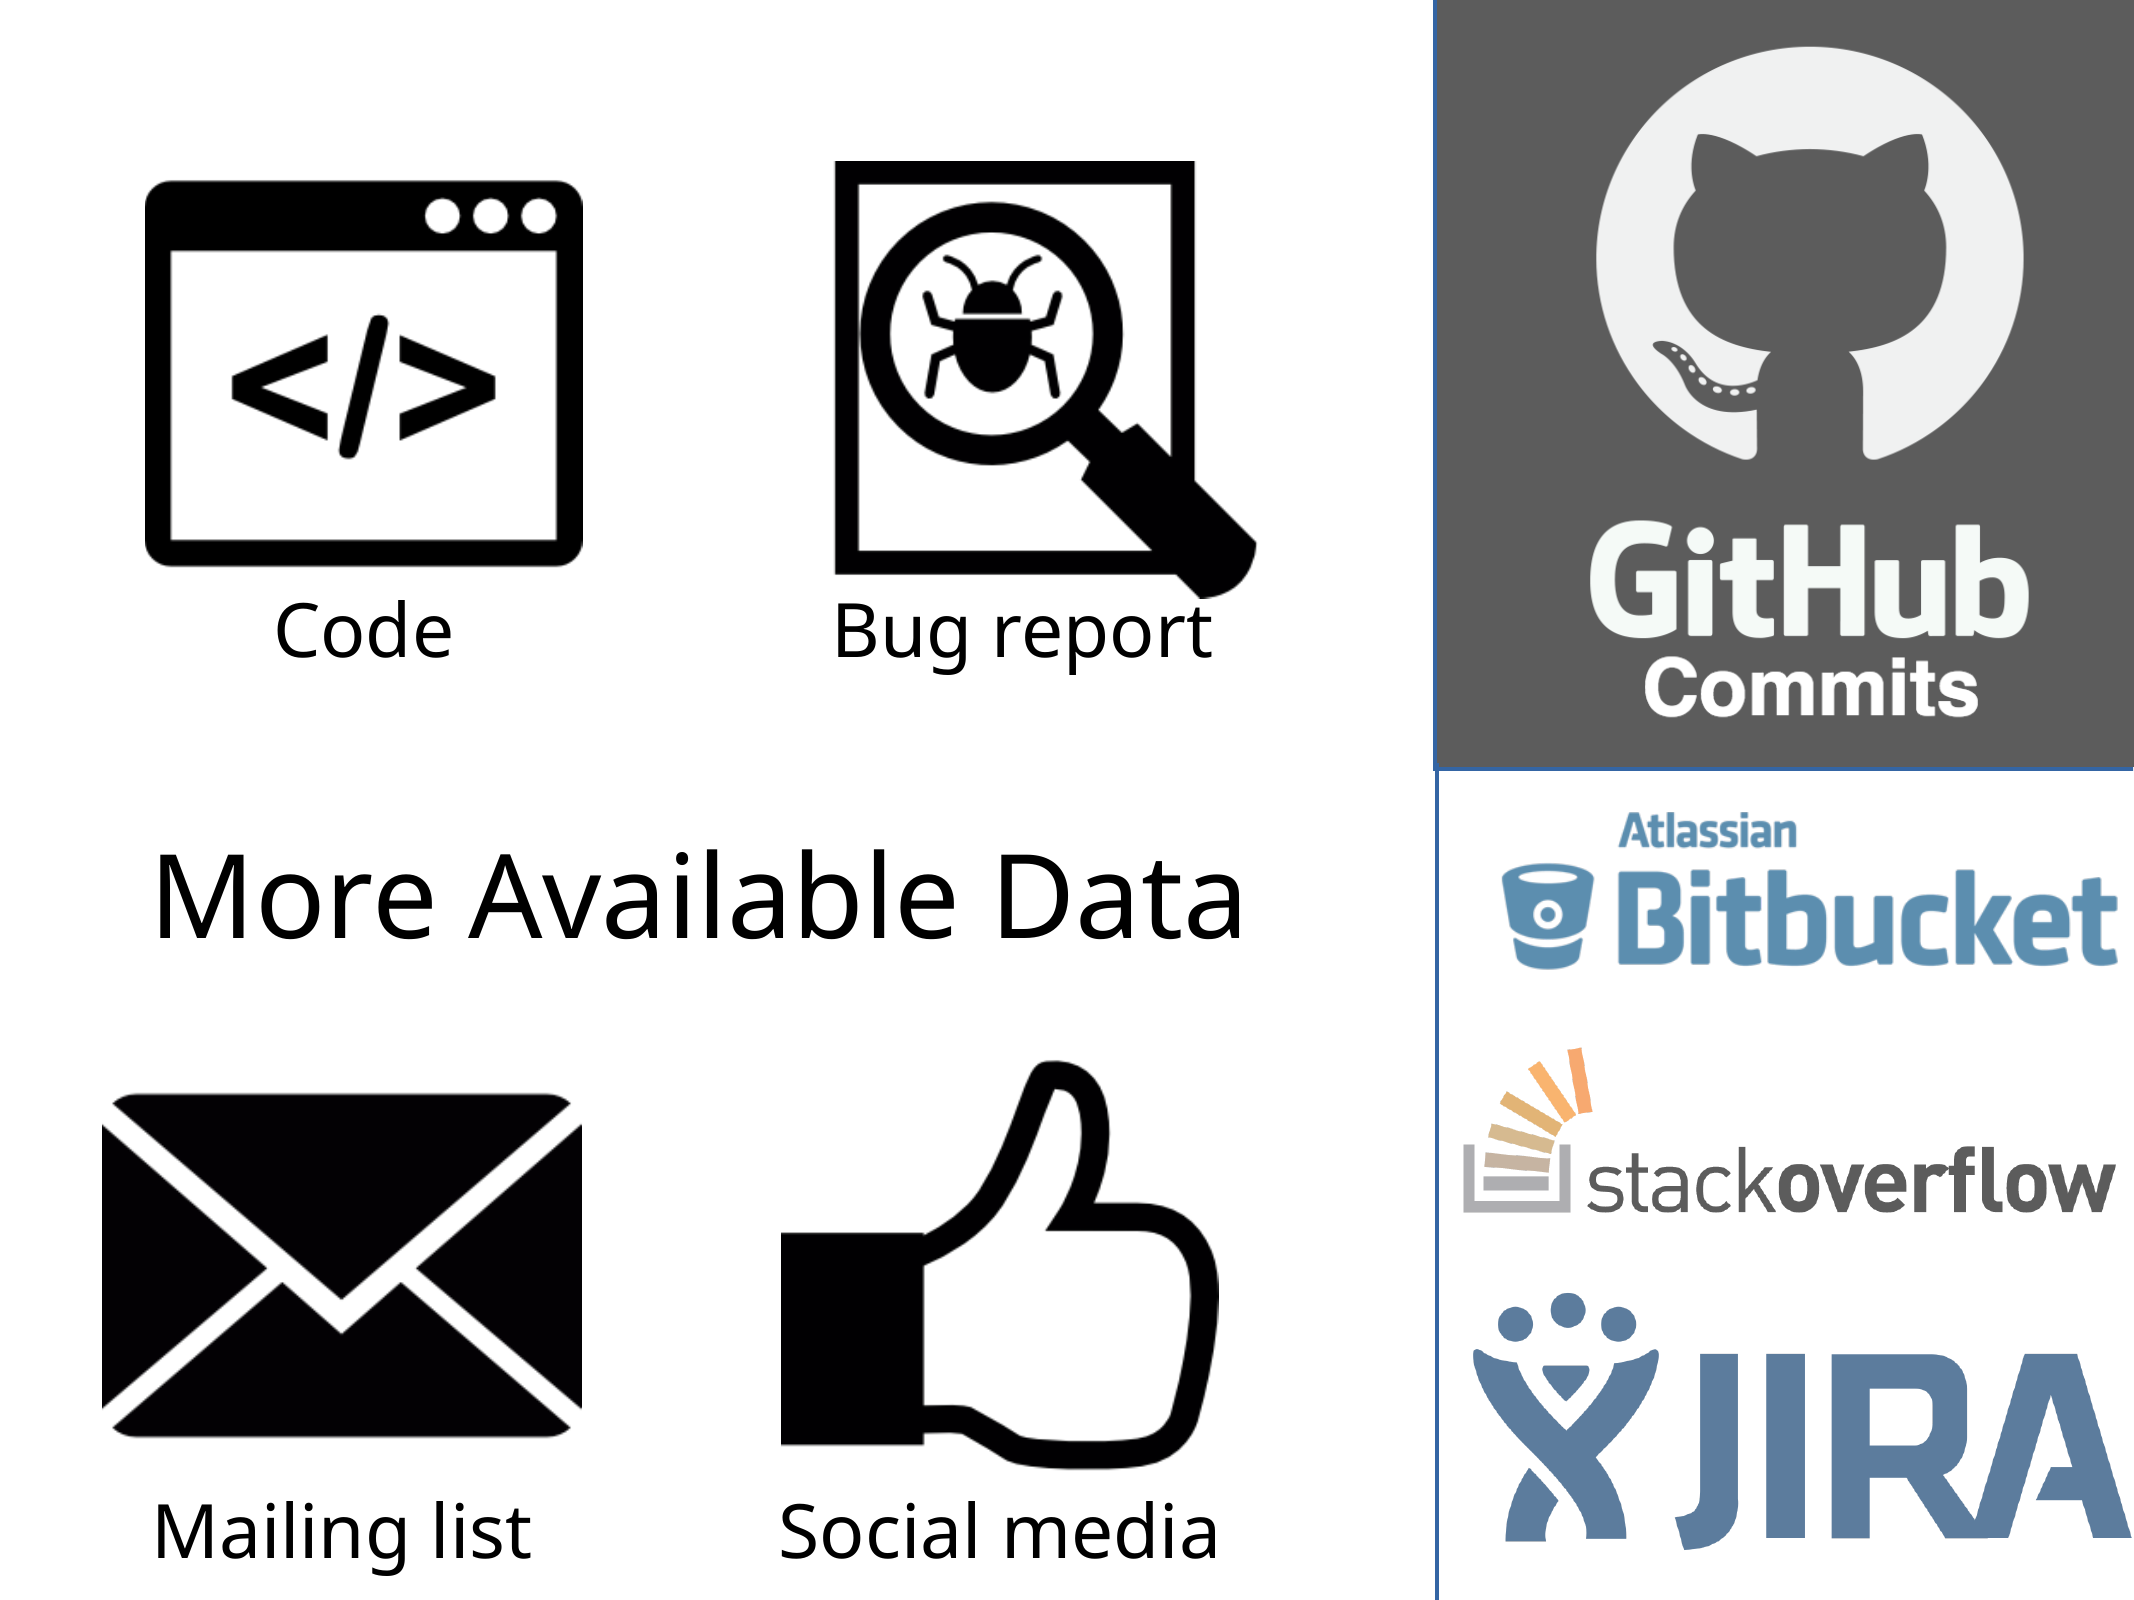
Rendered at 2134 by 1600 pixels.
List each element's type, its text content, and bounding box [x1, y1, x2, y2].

text_box Bug report [822, 594, 1222, 682]
text_box Social media [770, 1475, 1230, 1583]
text_box Mailing list [142, 1512, 541, 1583]
title More Available Data [0, 766, 1431, 1017]
text_box Code [264, 599, 464, 682]
picture [101, 1025, 582, 1506]
picture [145, 155, 583, 593]
picture [1435, 0, 2134, 1600]
picture [827, 161, 1265, 599]
picture [781, 1047, 1219, 1485]
